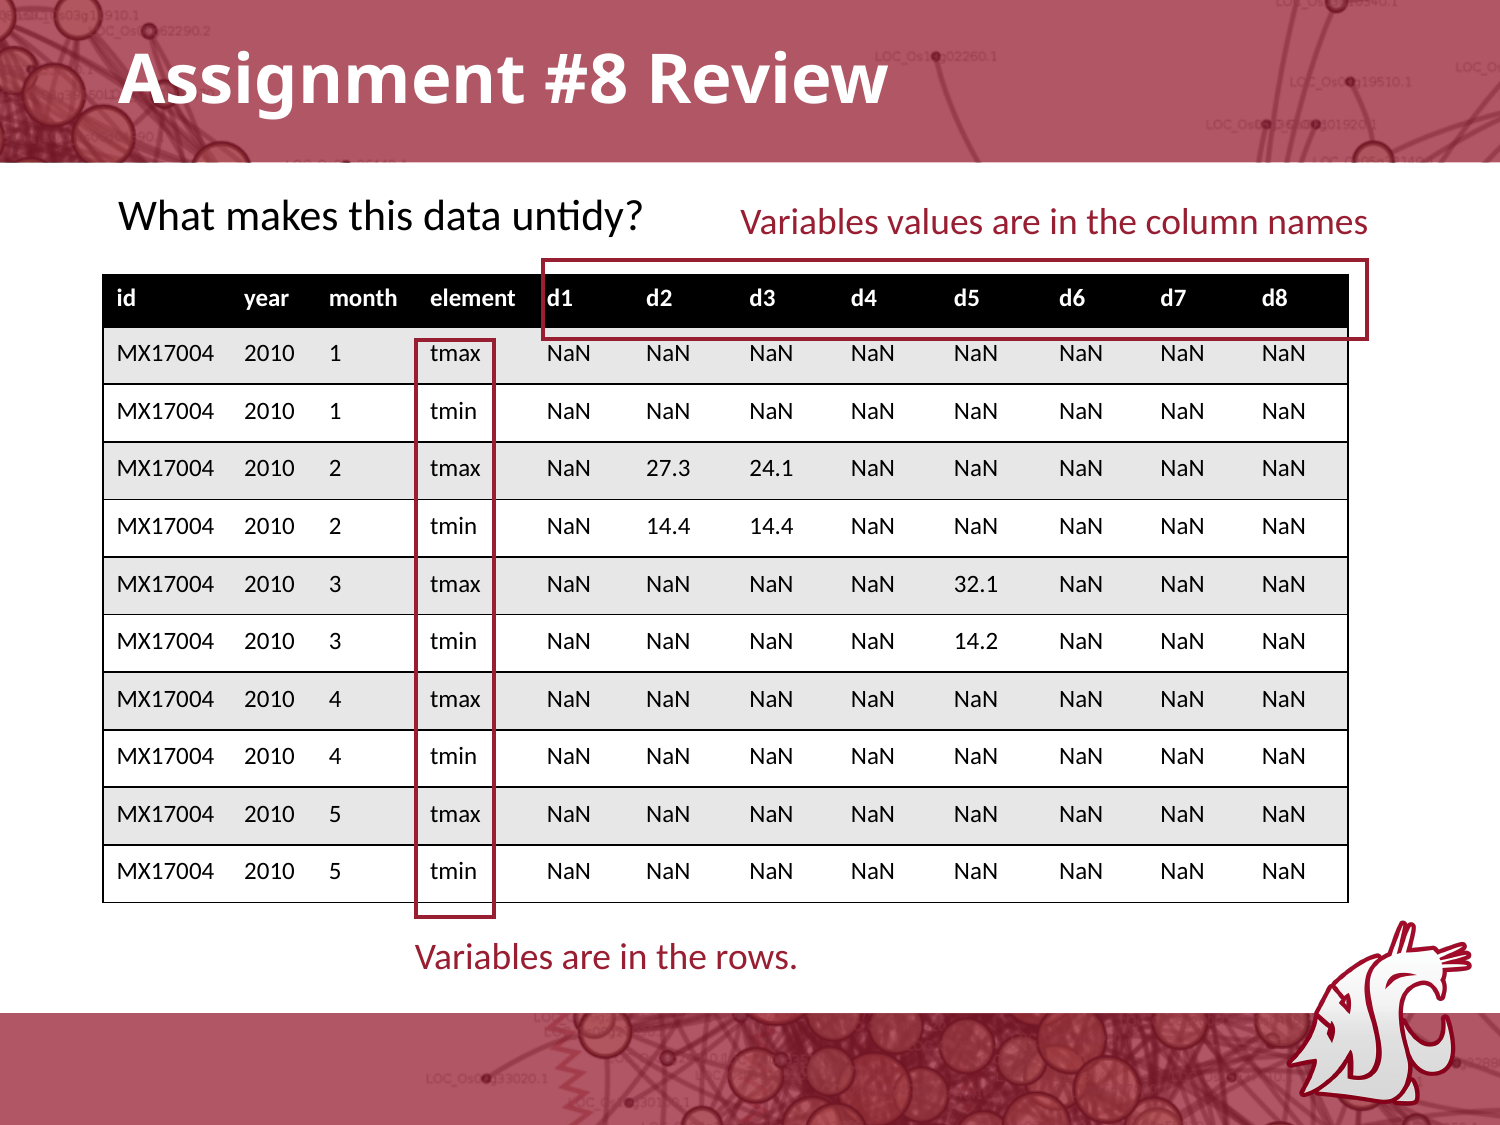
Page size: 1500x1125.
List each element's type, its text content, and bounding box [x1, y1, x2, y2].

text_box [415, 339, 495, 918]
text_box [542, 259, 1368, 340]
picture [1252, 886, 1500, 1125]
text_box Variables values are in the column names [725, 190, 1500, 250]
text_box What makes this data untidy? [103, 191, 1397, 1014]
text_box Variables are in the rows. [400, 924, 1217, 985]
title Assignment #8 Review [103, 0, 1397, 163]
